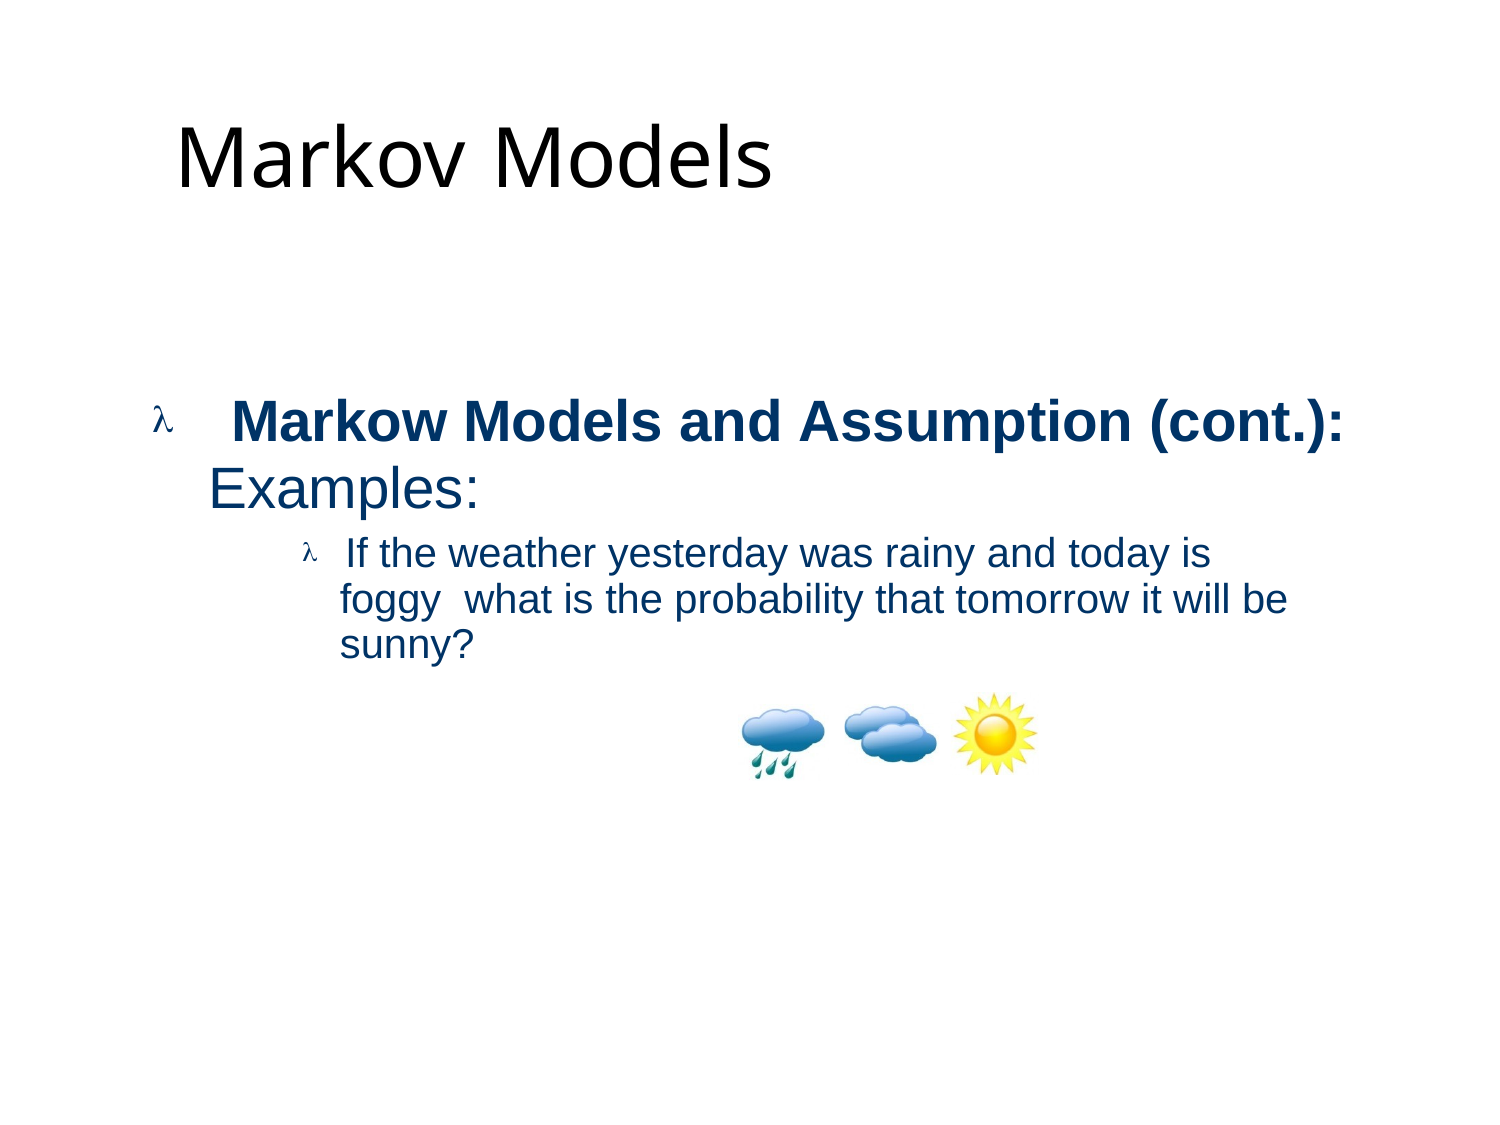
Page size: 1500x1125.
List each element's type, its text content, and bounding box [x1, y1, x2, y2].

title Markov Models [172, 58, 778, 249]
text_box  Markow Models and Assumption (cont.): Examples:  If the weather yesterday was rainy and today is foggy what is the probability that tomorrow it will be sunny? [146, 385, 1351, 667]
text_box [950, 692, 1039, 775]
text_box [738, 704, 829, 781]
text_box [844, 704, 940, 766]
